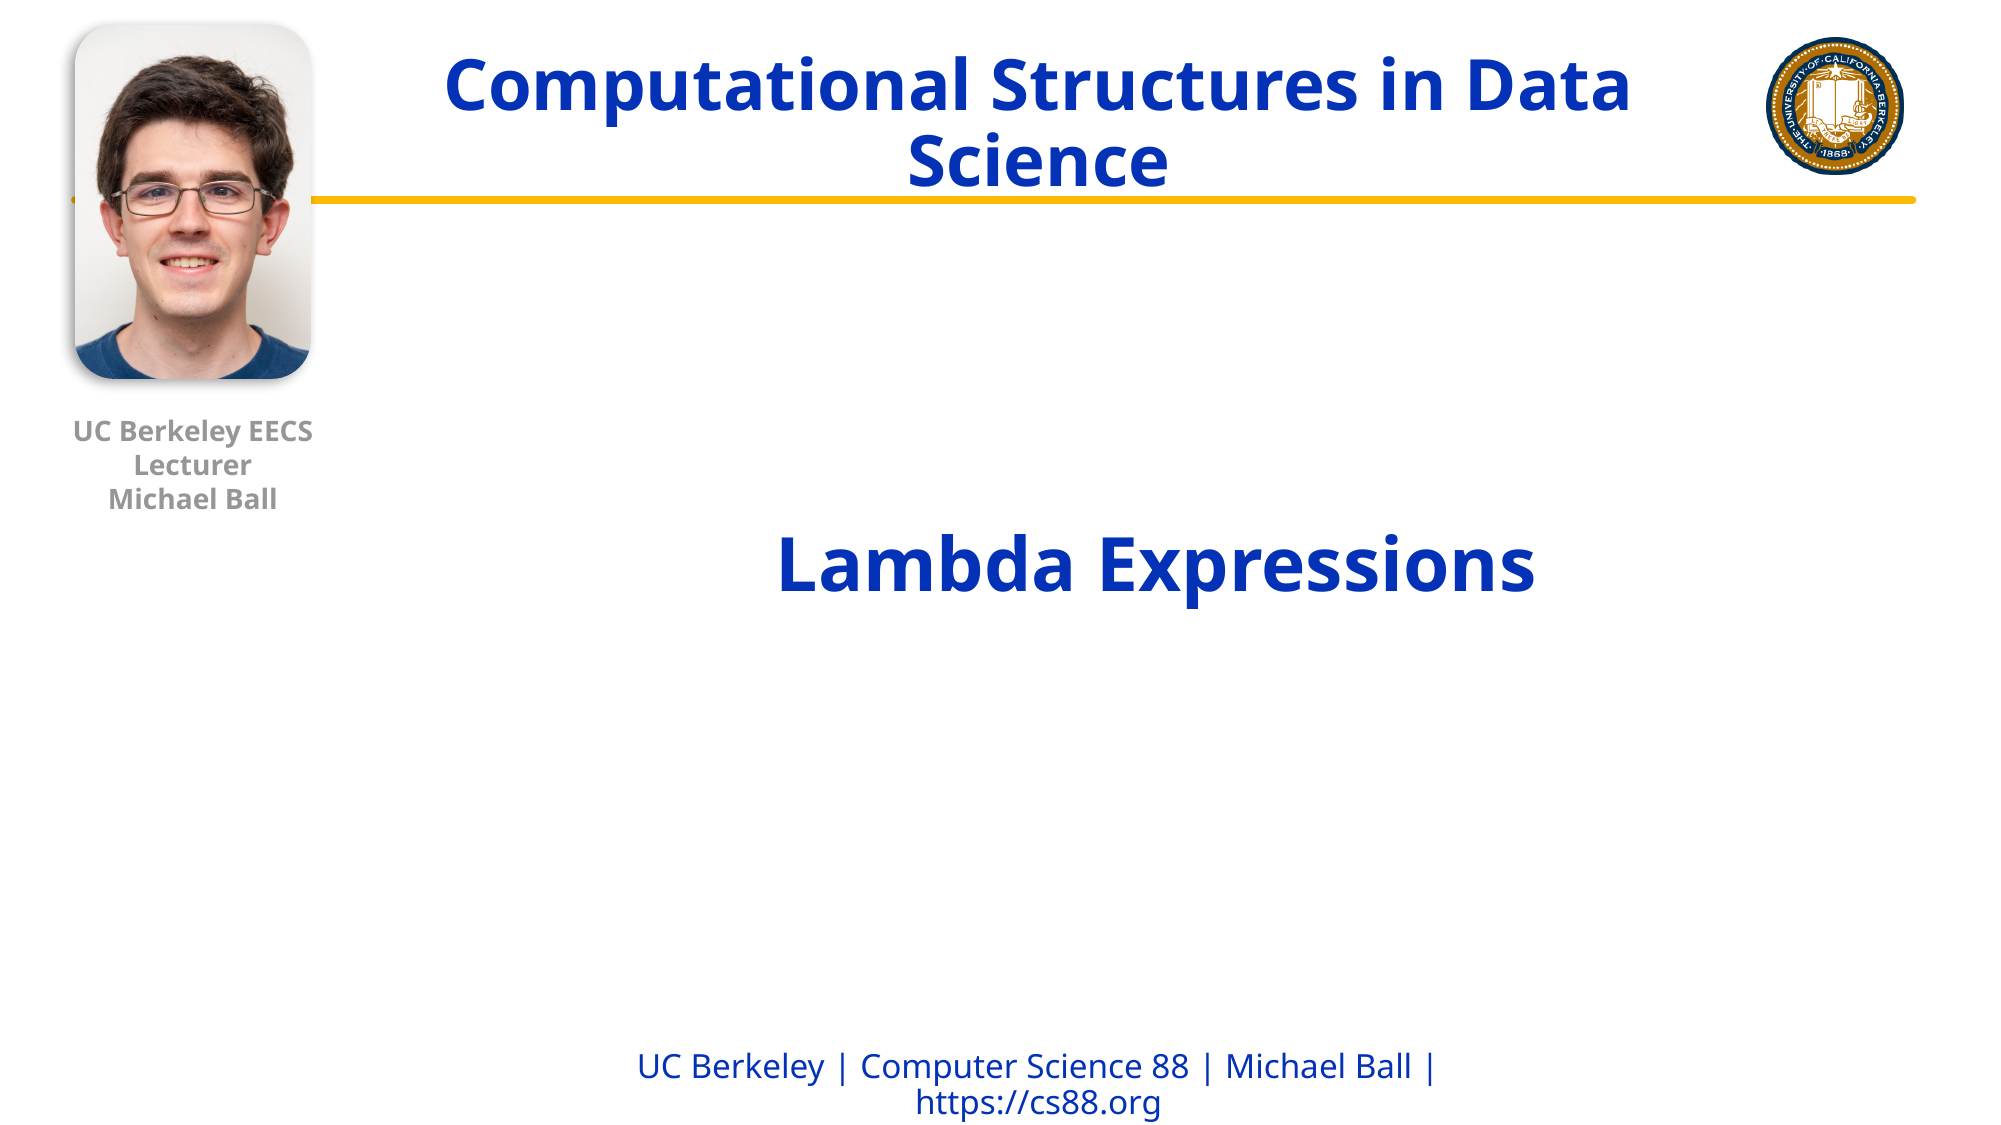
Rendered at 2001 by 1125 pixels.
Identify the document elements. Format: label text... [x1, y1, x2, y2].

title Lambda Expressions [462, 446, 1850, 688]
picture [75, 24, 311, 379]
picture [1766, 37, 1904, 175]
